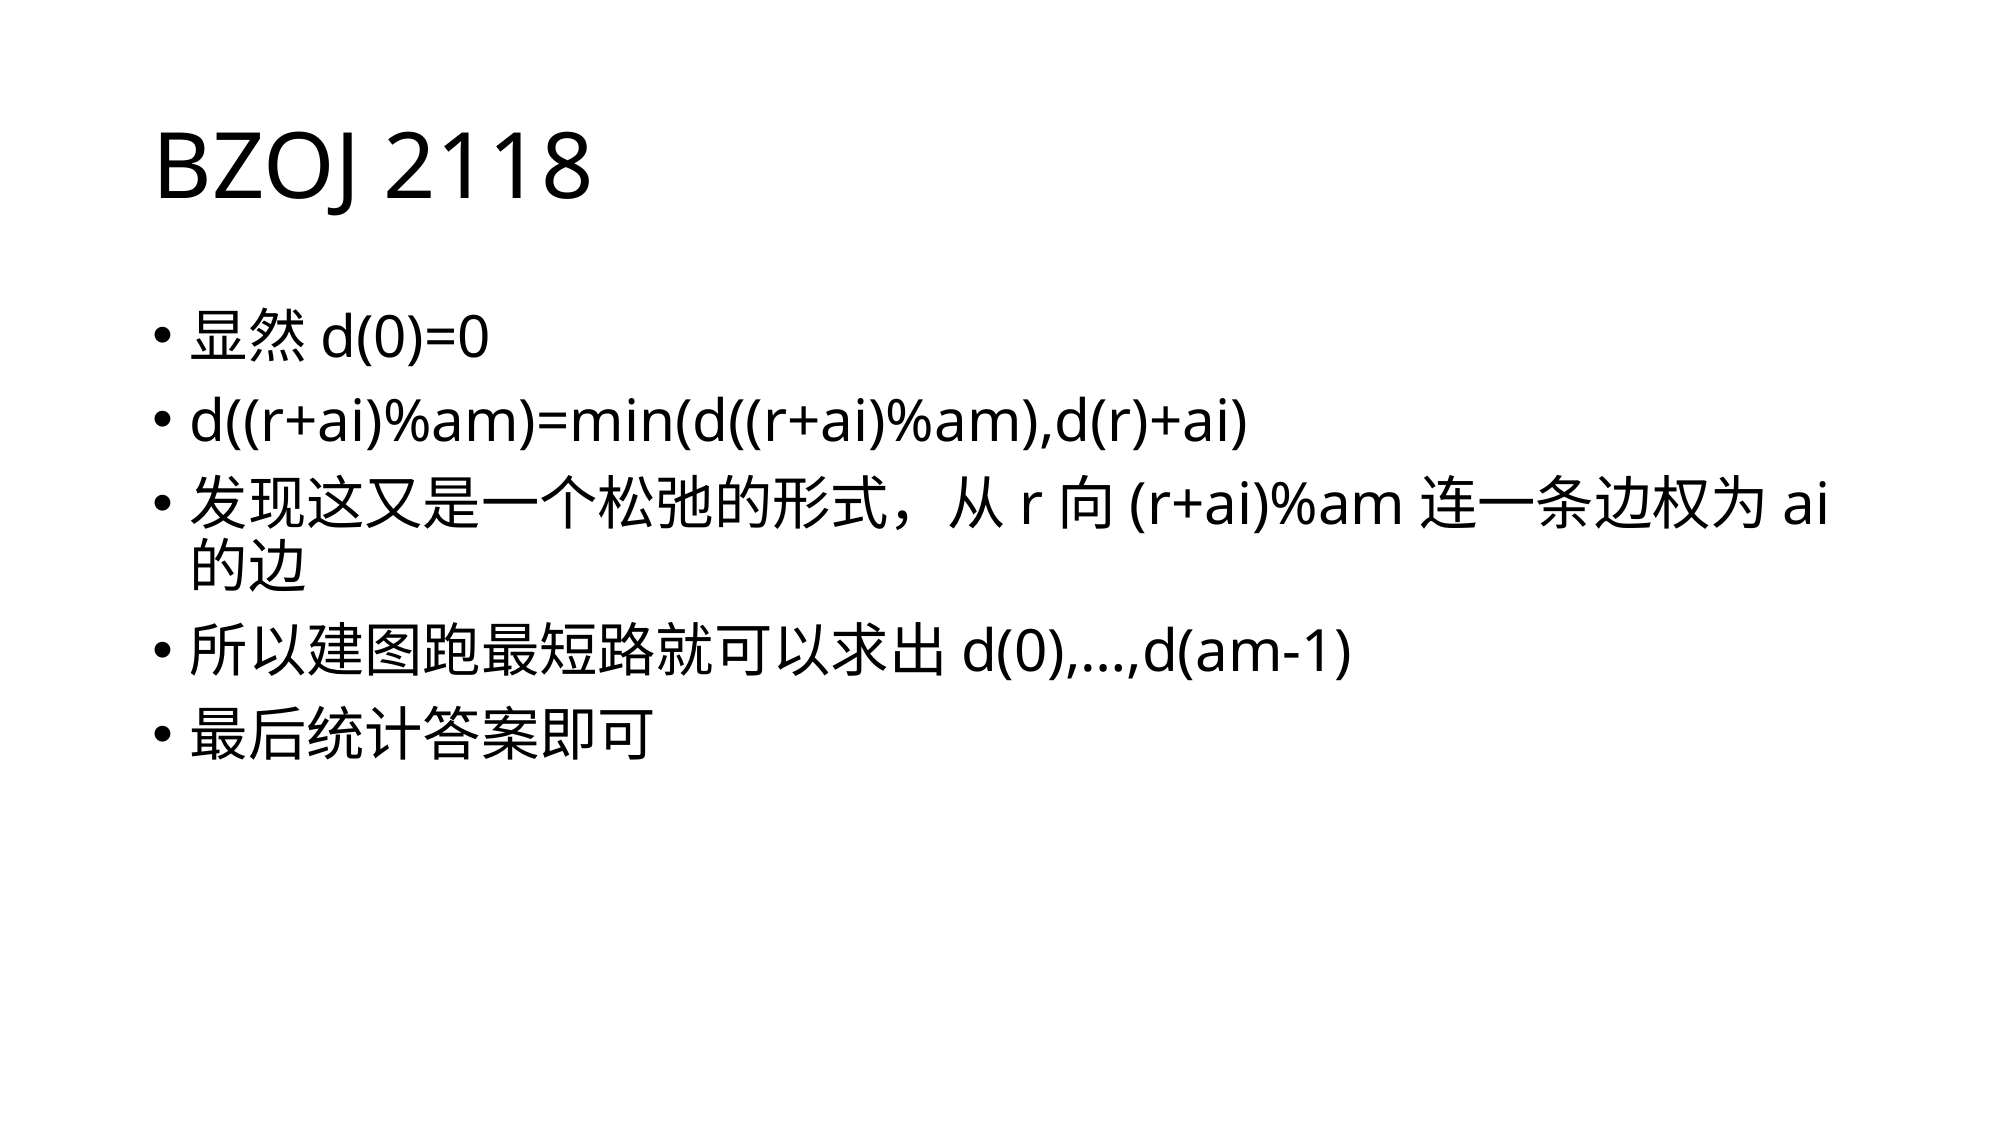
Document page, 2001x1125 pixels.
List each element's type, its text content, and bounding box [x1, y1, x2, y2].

title BZOJ 2118 [137, 59, 1863, 278]
list 显然d(0)=0 d((r+ai)%am)=min(d((r+ai)%am),d(r)+ai) 发现这又是一个松弛的形式，从r向(r+ai)%am连一条边权为ai的边 所以建图跑最短路就可以求出d(0),…,d(am-1) 最后统计答案即可 [137, 299, 1863, 1014]
